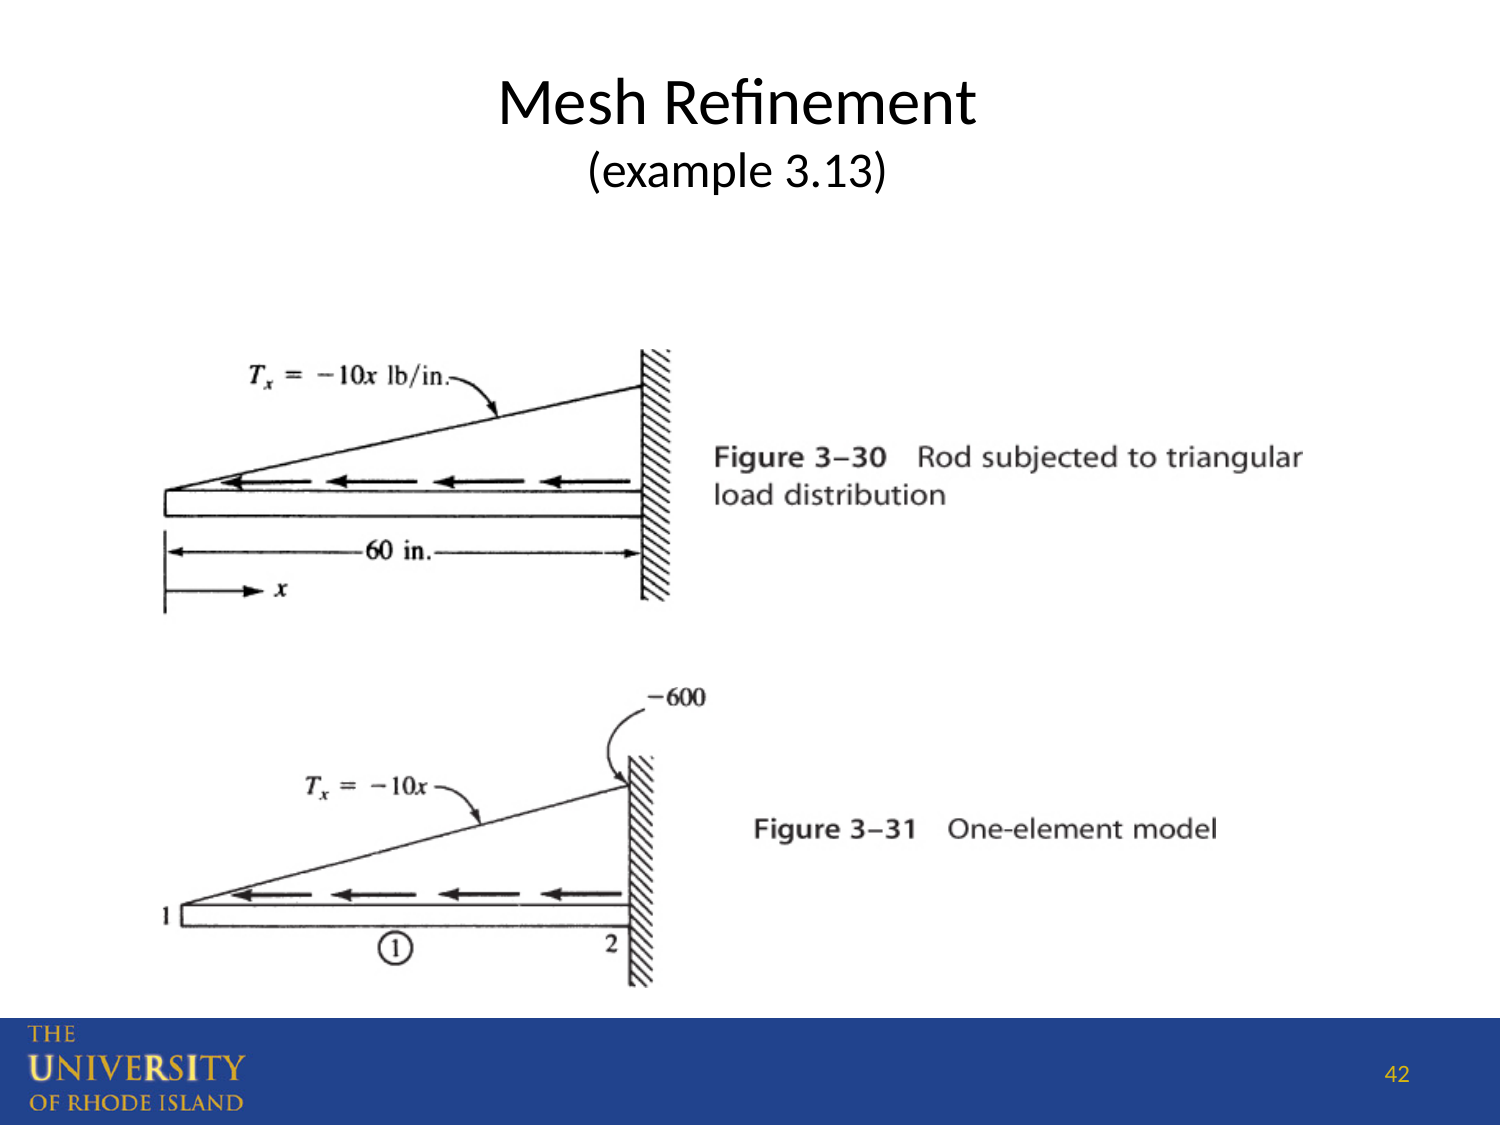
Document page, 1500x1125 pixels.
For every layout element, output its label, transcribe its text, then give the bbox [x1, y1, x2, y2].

picture [162, 687, 1217, 988]
title Mesh Refinement (example 3.13) [62, 50, 1413, 238]
picture [162, 349, 1303, 626]
picture [0, 1018, 1500, 1125]
